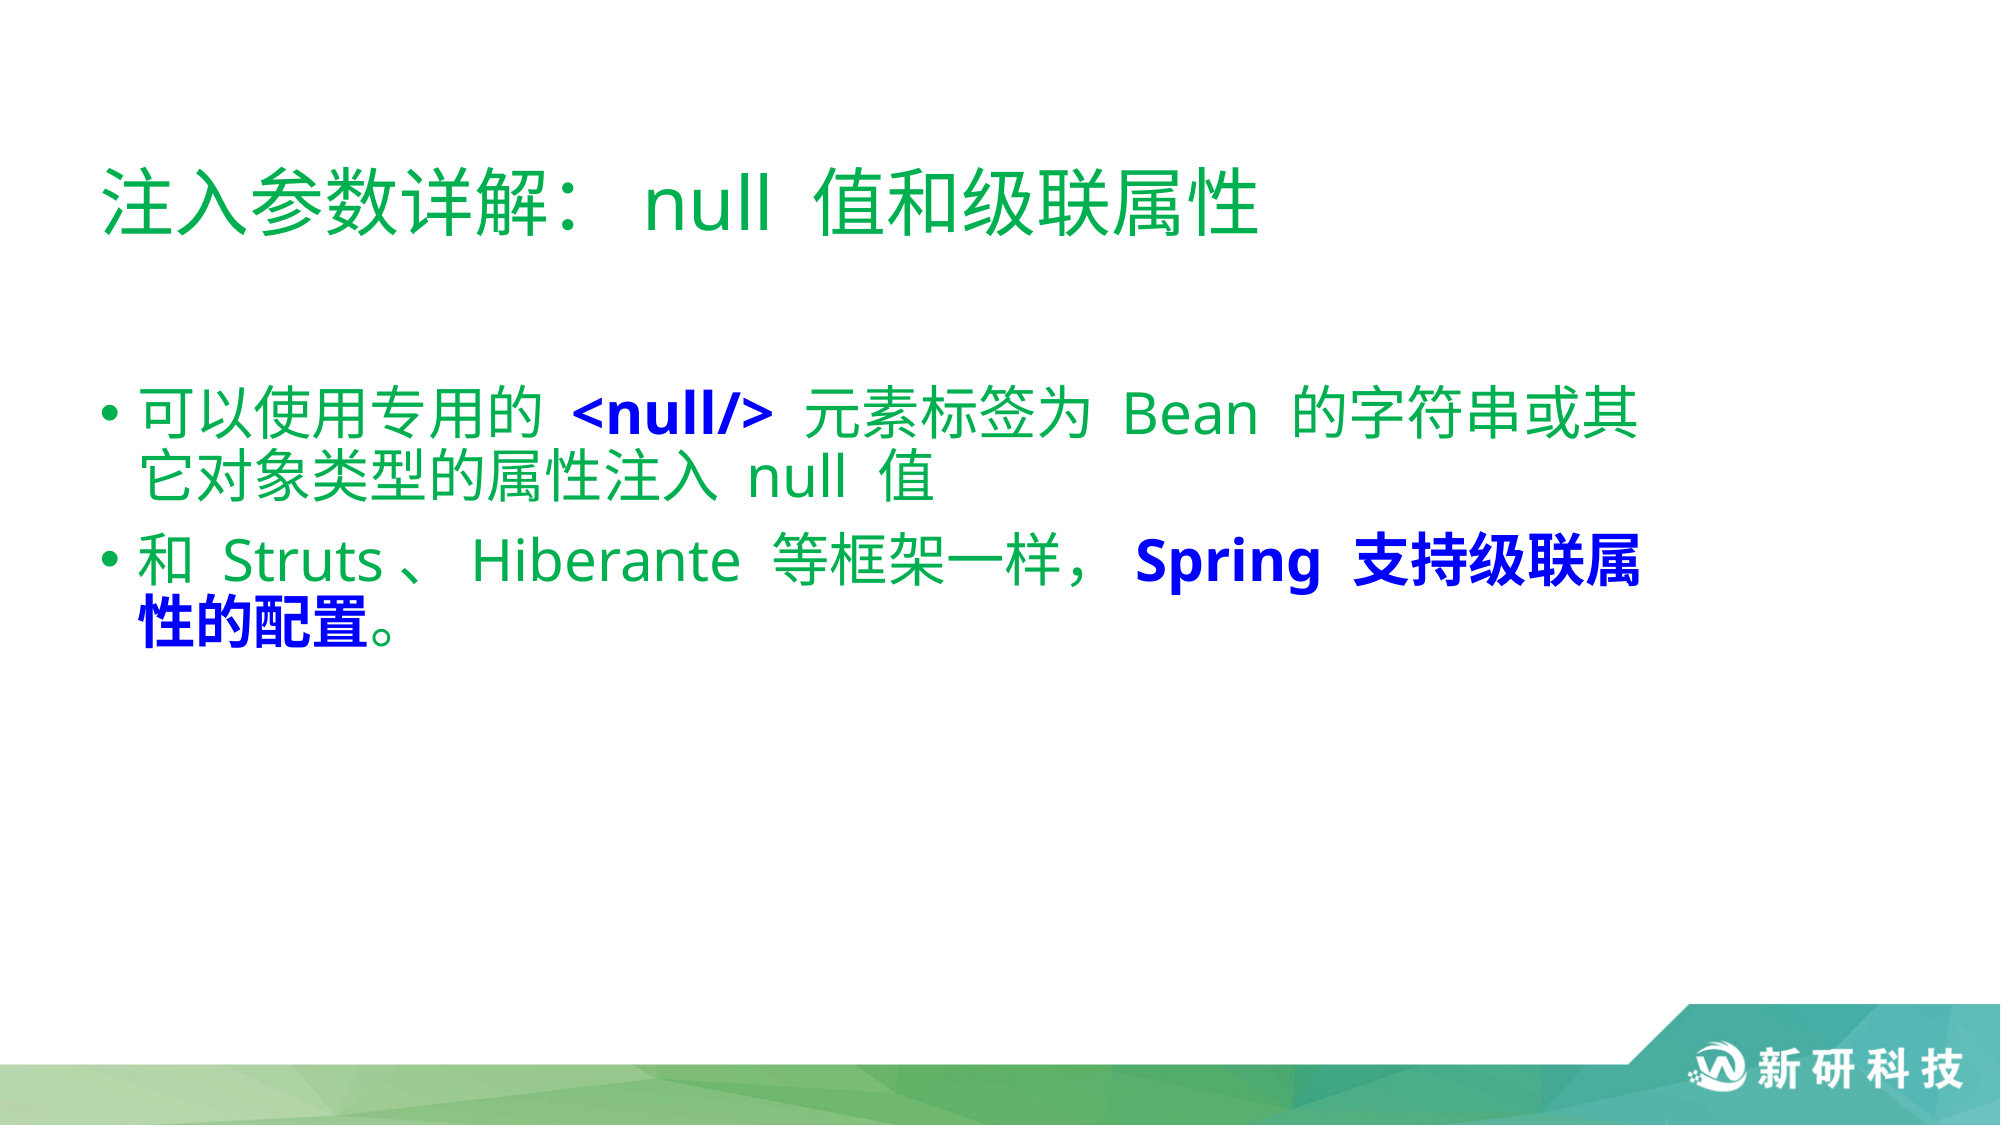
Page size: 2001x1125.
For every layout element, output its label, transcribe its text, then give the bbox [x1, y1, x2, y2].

picture [0, 0, 2001, 1125]
title 注入参数详解：null 值和级联属性 [84, 157, 1675, 346]
list 可以使用专用的 <null/> 元素标签为 Bean 的字符串或其它对象类型的属性注入 null 值 和 Struts、Hiberante 等框架一样，Spring 支持级联属性的配置。 [84, 377, 1675, 1014]
